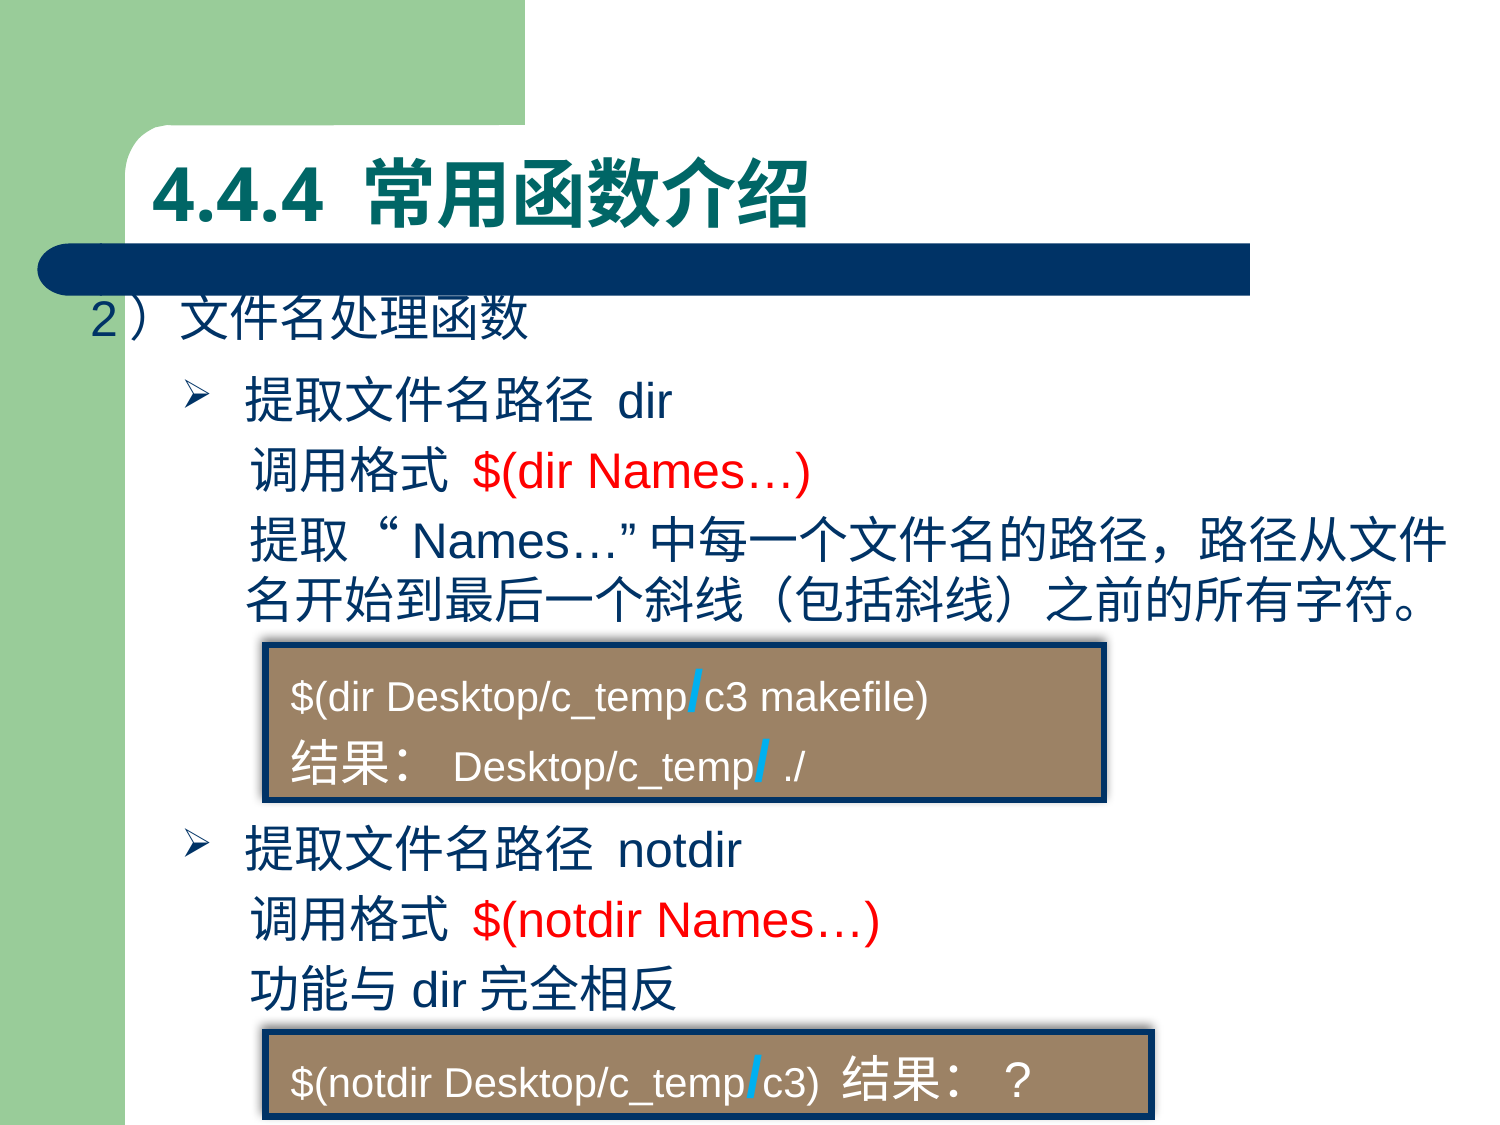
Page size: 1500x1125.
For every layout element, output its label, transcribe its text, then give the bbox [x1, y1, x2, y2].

list 2）文件名处理函数 [75, 278, 1425, 362]
text_box $(dir Desktop/c_temp/c3 makefile) 结果：Desktop/c_temp/ ./ [265, 645, 1105, 800]
title 4.4.4 常用函数介绍 [137, 126, 1438, 245]
text_box $(notdir Desktop/c_temp/c3) 结果：? [265, 1031, 1152, 1117]
text_box 提取文件名路径 dir 调用格式 $(dir Names…) 提取“Names…”中每一个文件名的路径，路径从文件名开始到最后一个斜线（包括斜线）之前的所有字符。 [155, 361, 1483, 646]
text_box 提取文件名路径 notdir 调用格式 $(notdir Names…) 功能与dir完全相反 [155, 810, 1483, 1018]
